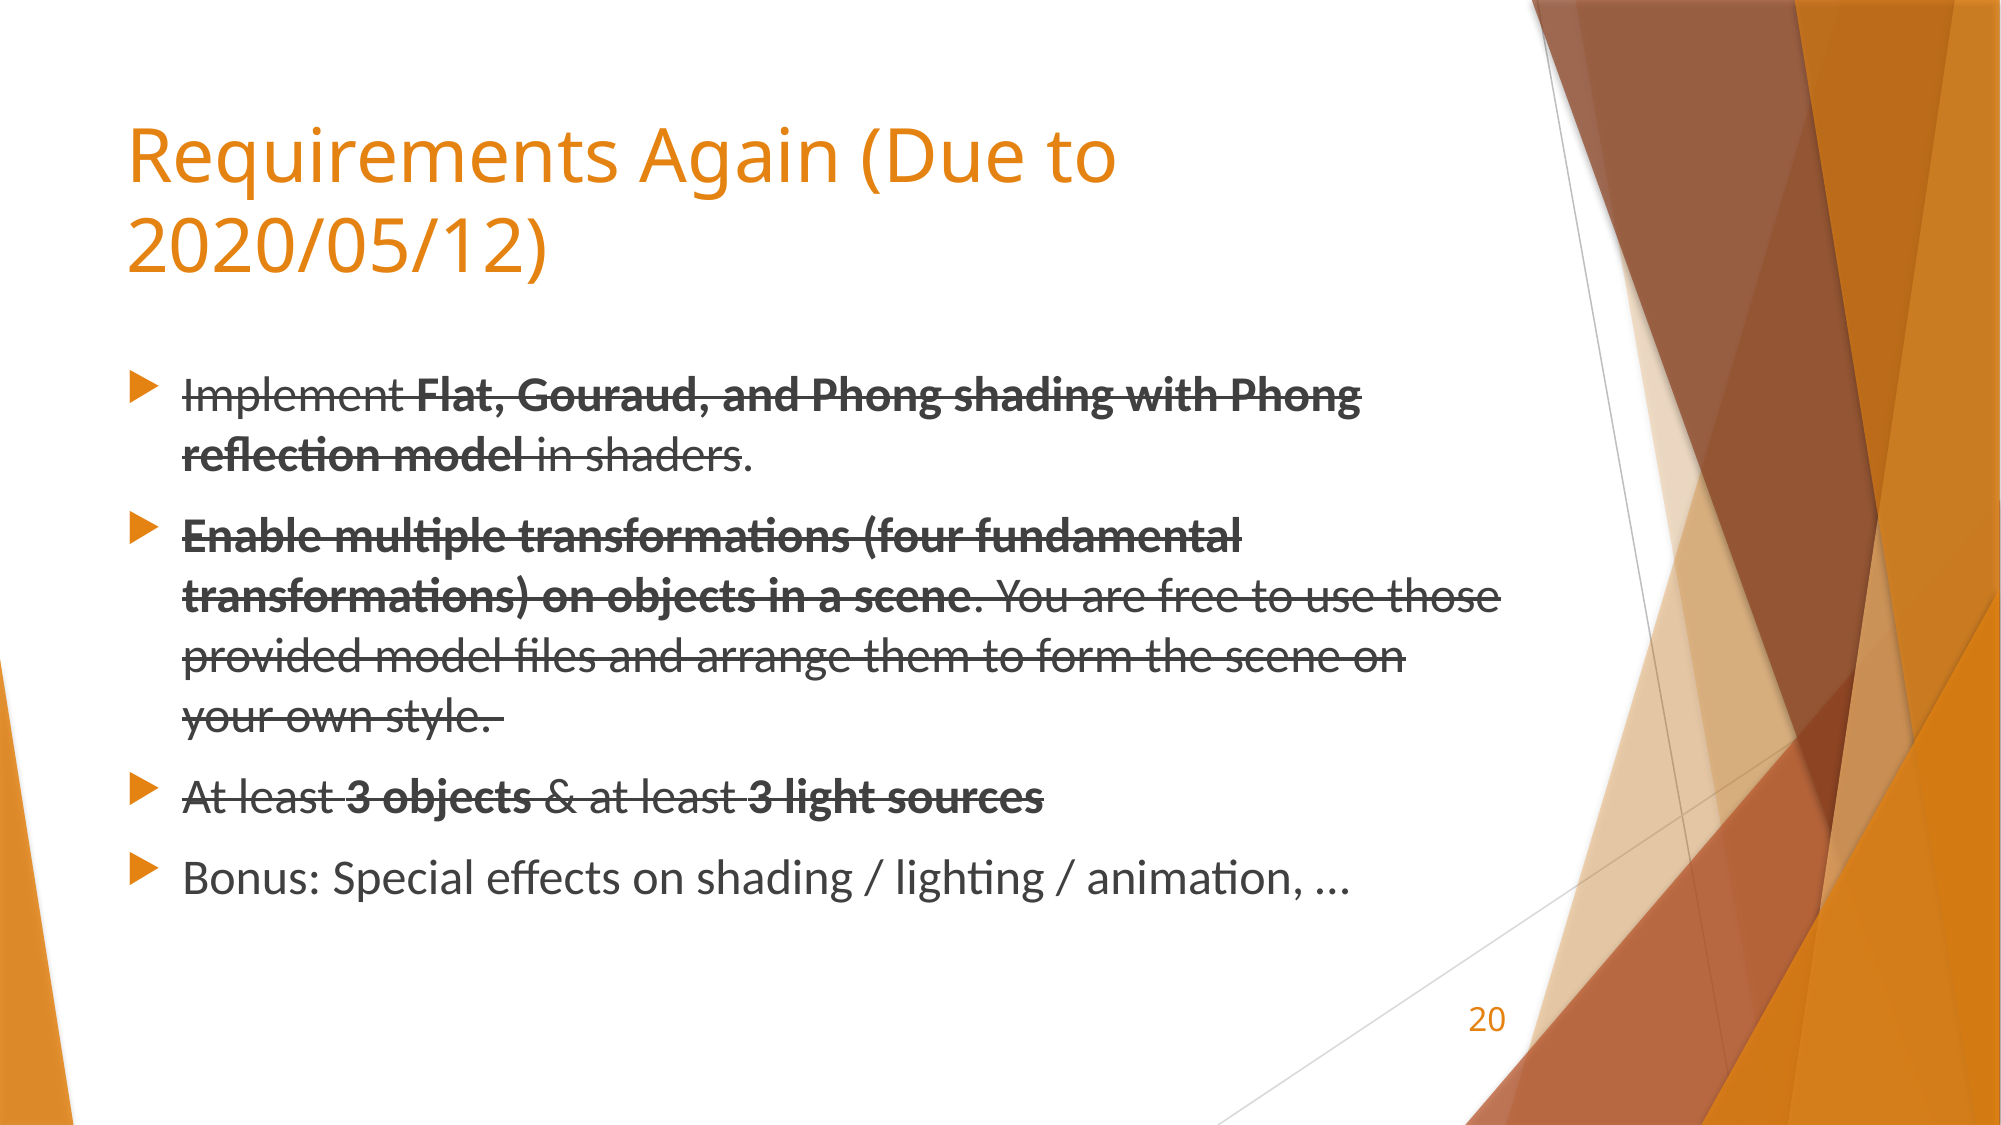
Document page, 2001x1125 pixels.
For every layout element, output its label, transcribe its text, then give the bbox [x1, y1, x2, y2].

slide_number 20 [1409, 991, 1522, 1051]
title Requirements Again (Due to 2020/05/12) [111, 99, 1522, 317]
list Implement Flat, Gouraud, and Phong shading with Phong reflection model in shaders. Enable multiple transformations (four fundamental transformations) on objects in a scene. You are free to use those provided model files and arrange them to form the scene on your own style. At least 3 objects & at least 3 light sources Bonus: Special effects on shading / lighting / animation, … [111, 354, 1522, 992]
